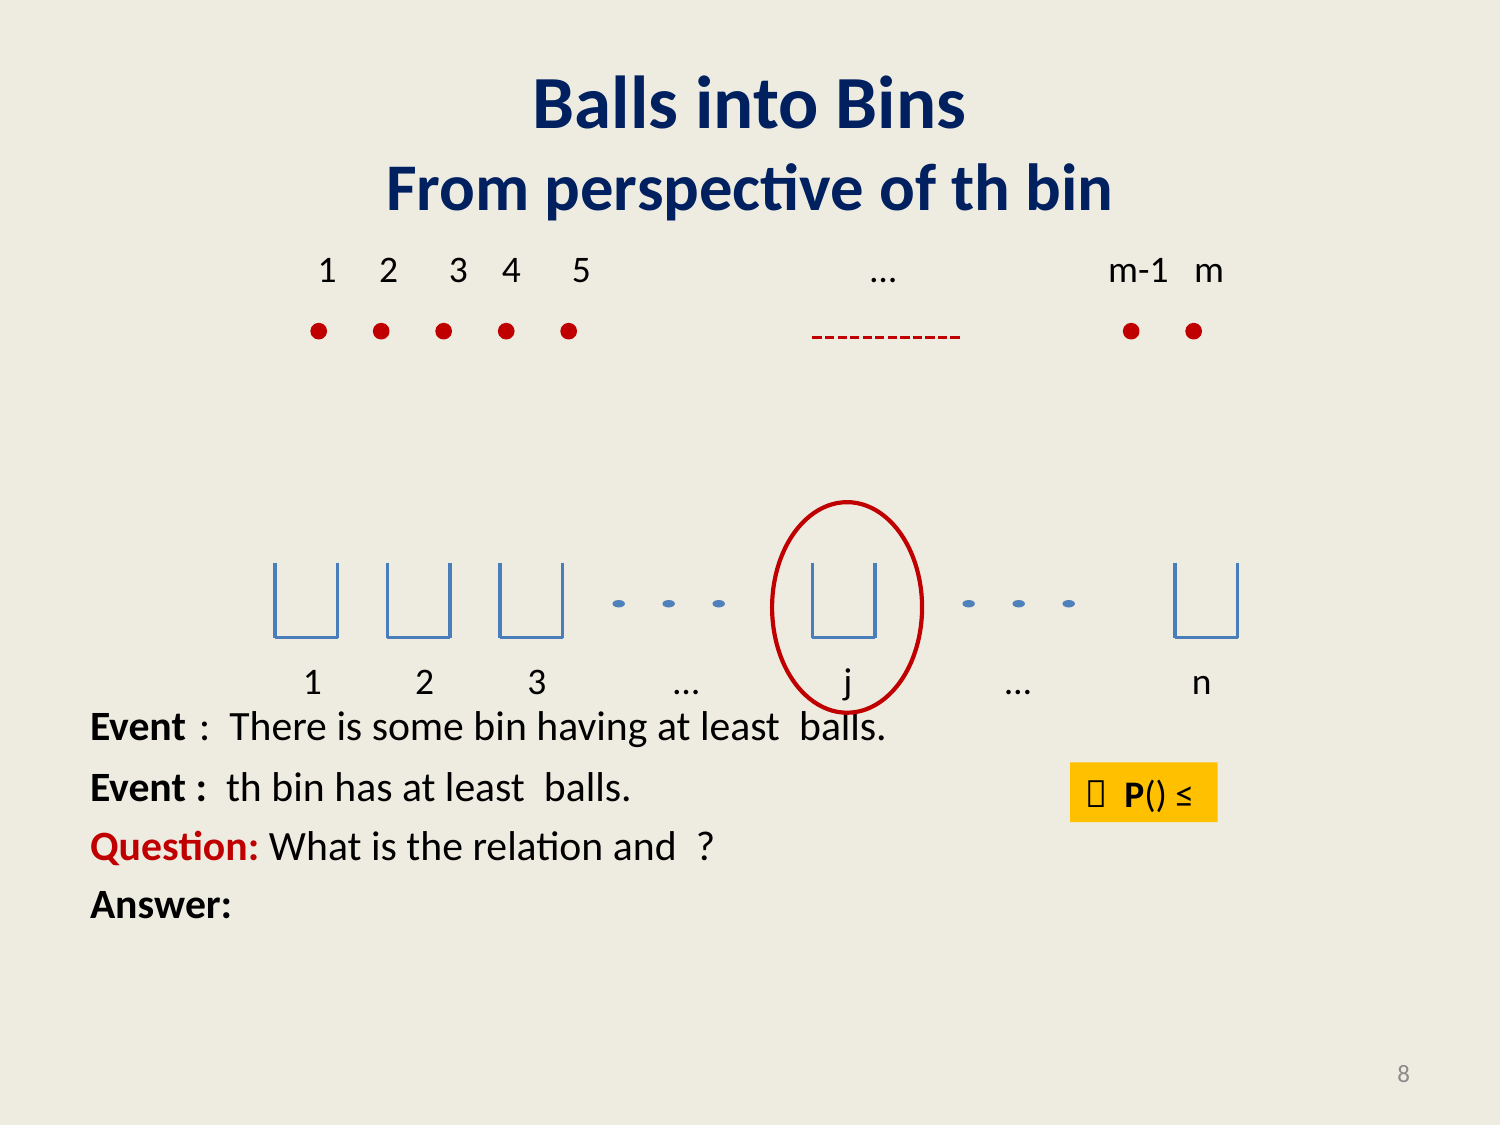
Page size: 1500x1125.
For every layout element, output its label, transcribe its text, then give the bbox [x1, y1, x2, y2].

slide_number 8 [1074, 1042, 1425, 1103]
text_box [777, 500, 917, 560]
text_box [274, 562, 1243, 711]
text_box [287, 237, 1257, 338]
